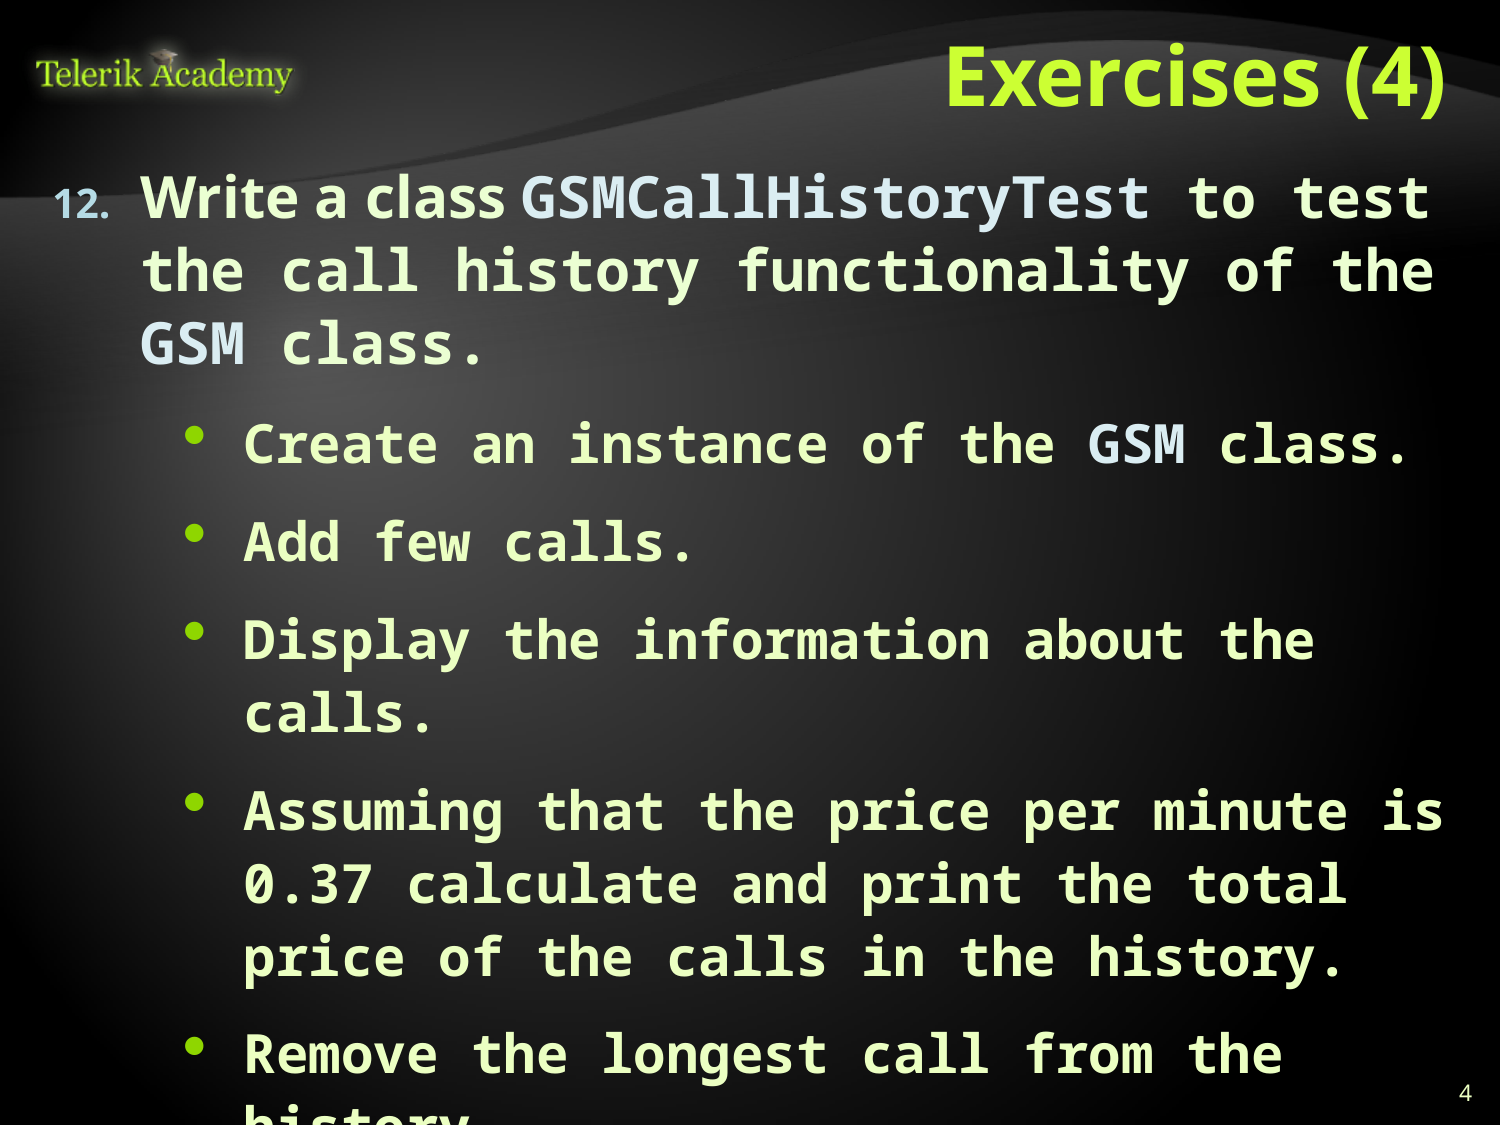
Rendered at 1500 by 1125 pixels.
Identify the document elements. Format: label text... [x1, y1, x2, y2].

list Write a class GSMCallHistoryTest to test the call history functionality of the GSM class. Create an instance of the GSM class. Add few calls. Display the information about the calls. Assuming that the price per minute is 0.37 calculate and print the total price of the calls in the history. Remove the longest call from the history and calculate the total price again. Finally clear the call history and print it. [37, 149, 1463, 1100]
slide_number 4 [1412, 1074, 1488, 1113]
title Exercises (4) [300, 12, 1463, 149]
picture [0, 0, 1500, 1125]
